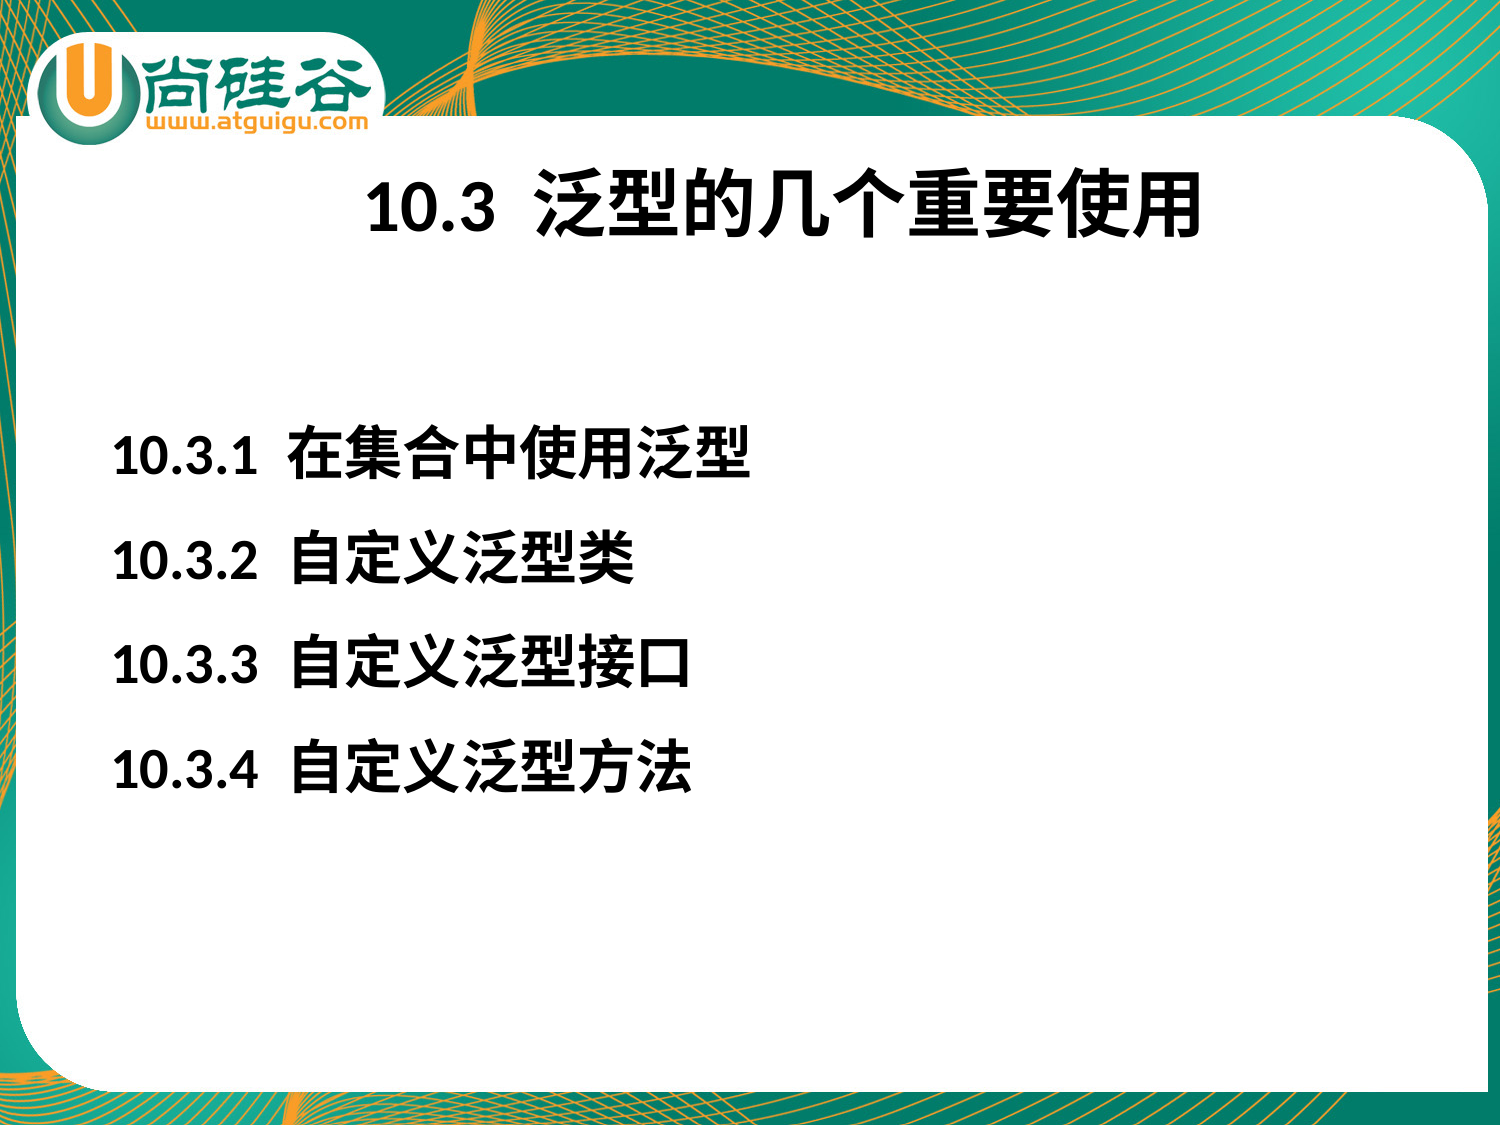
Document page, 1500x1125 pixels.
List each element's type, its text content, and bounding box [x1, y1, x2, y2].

picture [0, 0, 1500, 1125]
text_box 10.3 泛型的几个重要使用 [348, 148, 1227, 254]
text_box 10.3.1 在集合中使用泛型 10.3.2 自定义泛型类 10.3.3 自定义泛型接口 10.3.4 自定义泛型方法 [95, 373, 1419, 808]
